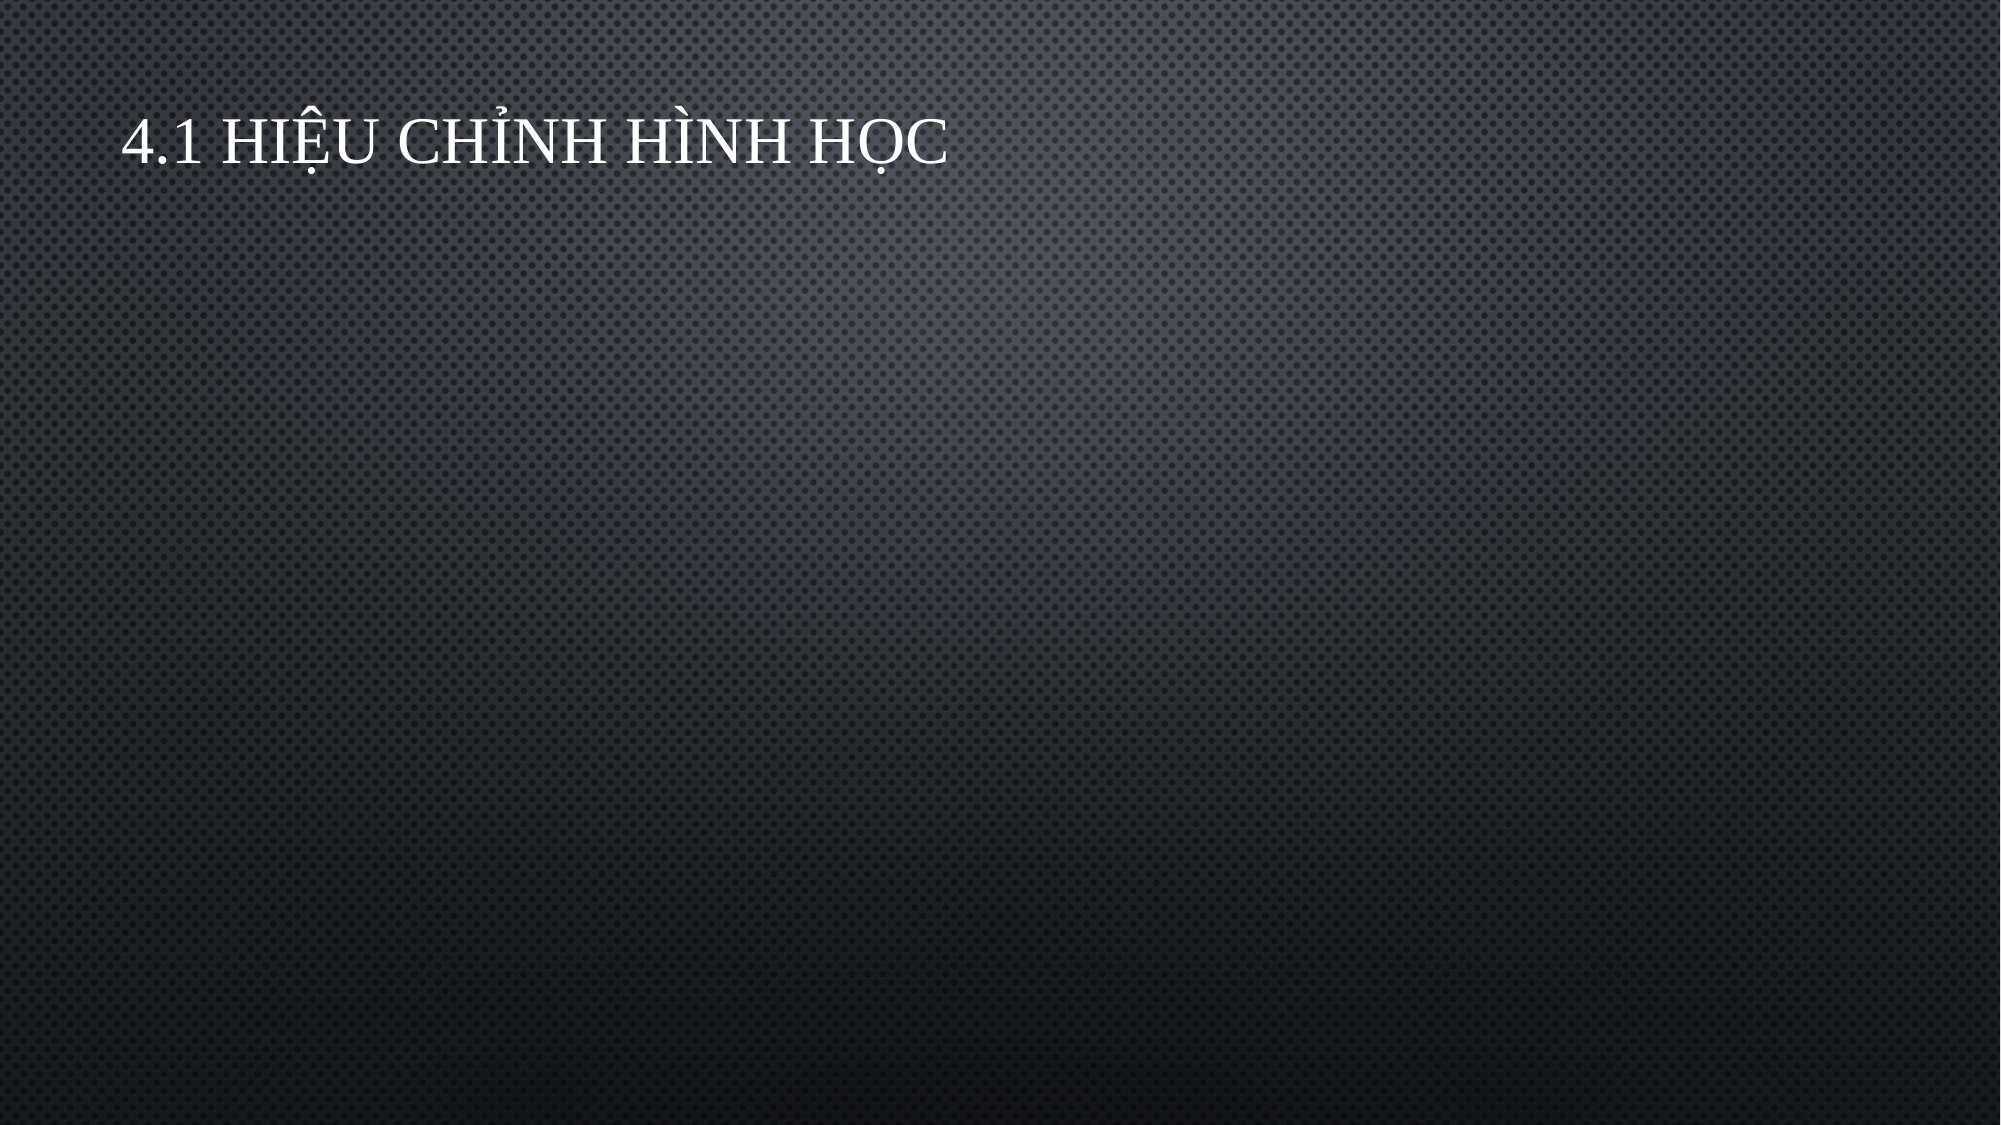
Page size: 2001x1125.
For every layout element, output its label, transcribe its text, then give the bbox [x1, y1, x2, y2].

text_box 4.1 Hiệu chỉnh hình học [105, 74, 1649, 200]
